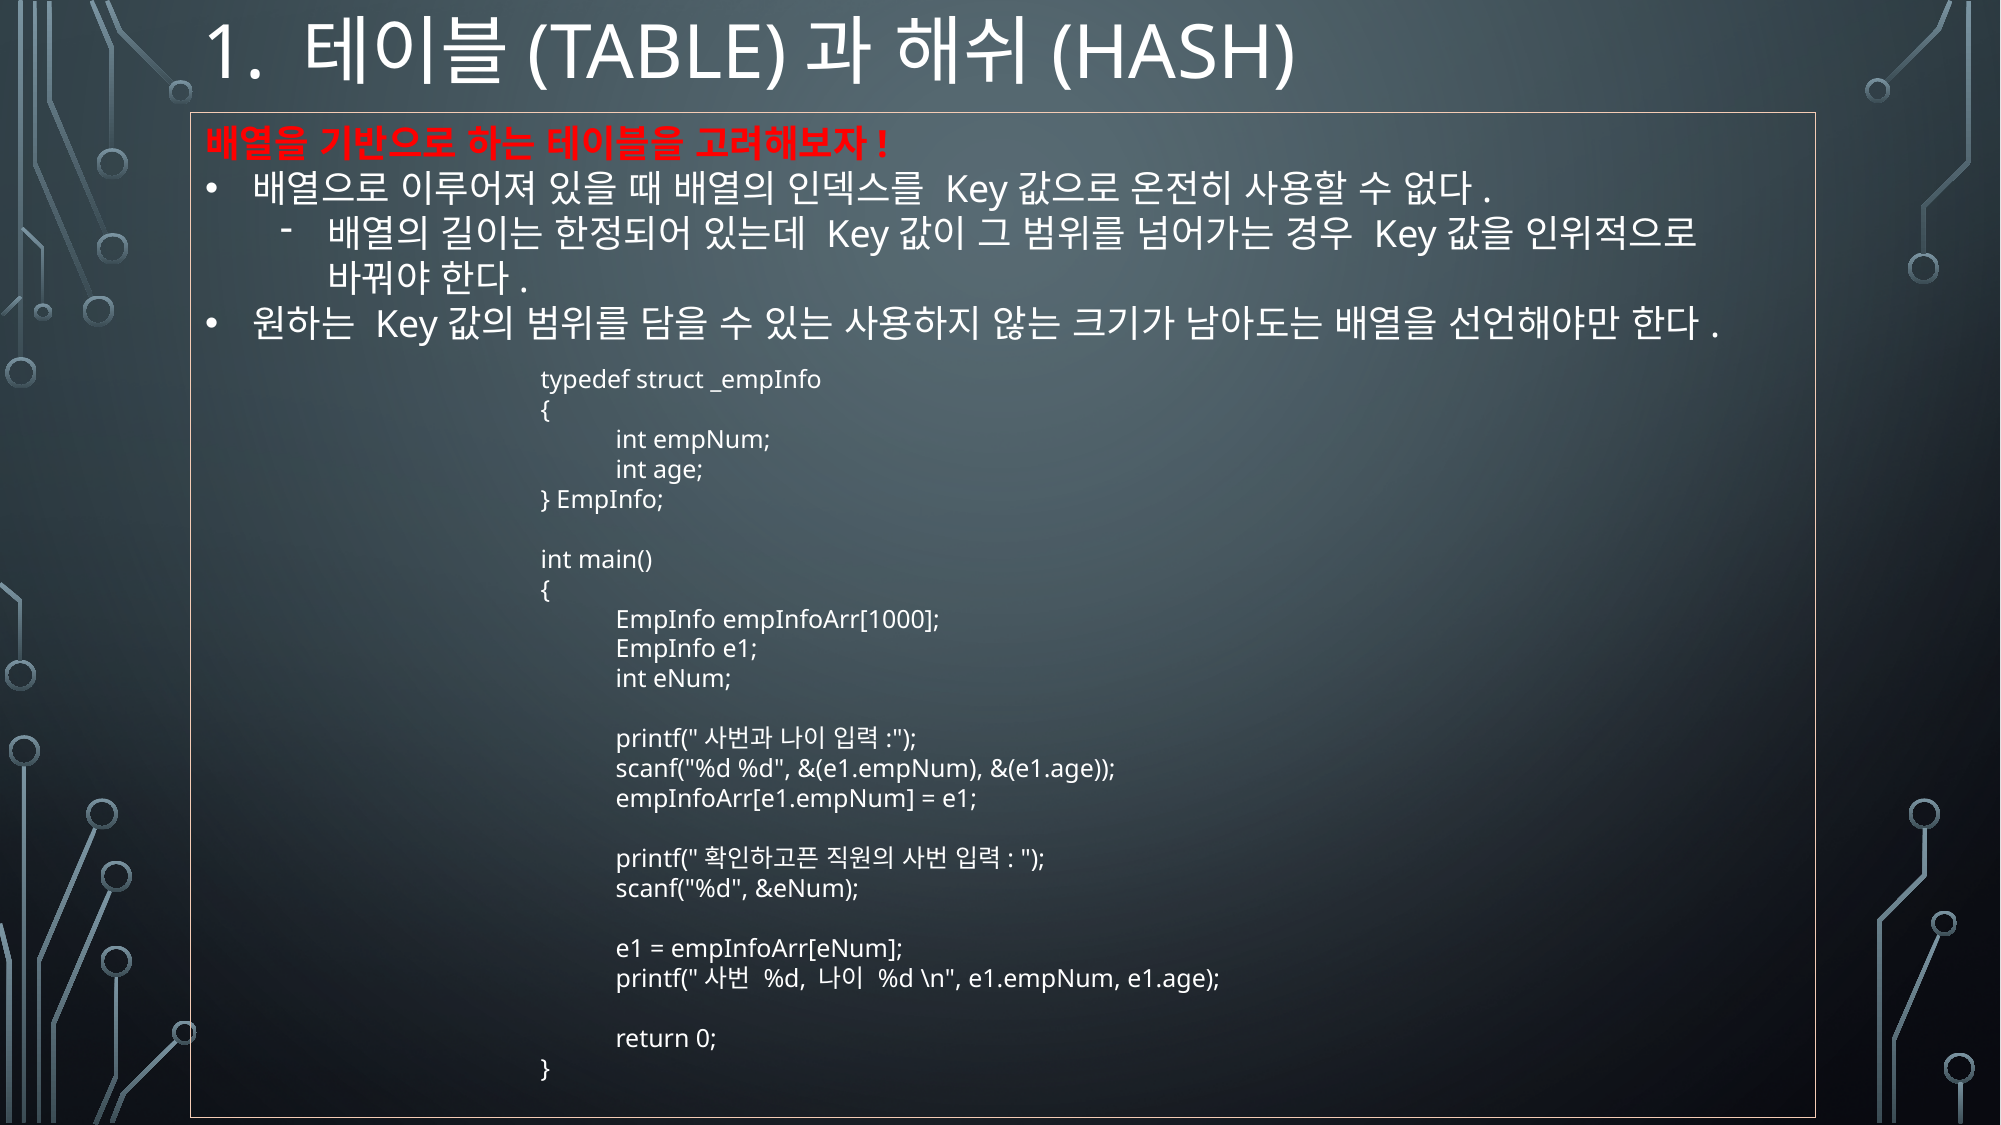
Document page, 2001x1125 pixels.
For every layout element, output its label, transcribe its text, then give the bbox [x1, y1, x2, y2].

text_box typedef struct _empInfo { int empNum; int age; } EmpInfo; int main() { EmpInfo empInfoArr[1000]; EmpInfo e1; int eNum; printf("사번과 나이 입력:"); scanf("%d %d", &(e1.empNum), &(e1.age)); empInfoArr[e1.empNum] = e1; printf("확인하고픈 직원의 사번 입력: "); scanf("%d", &eNum); e1 = empInfoArr[eNum]; printf("사번 %d, 나이 %d \n", e1.empNum, e1.age); return 0; } [525, 356, 1236, 1090]
title 1. 테이블(Table)과 해쉬(Hash) [187, 0, 1813, 110]
text_box 배열을 기반으로 하는 테이블을 고려해보자! 배열으로 이루어져 있을 때 배열의 인덱스를 Key값으로 온전히 사용할 수 없다. 배열의 길이는 한정되어 있는데 Key값이 그 범위를 넘어가는 경우 Key값을 인위적으로 바꿔야 한다. 원하는 Key값의 범위를 담을 수 있는 사용하지 않는 크기가 남아도는 배열을 선언해야만 한다. [190, 112, 1816, 1118]
